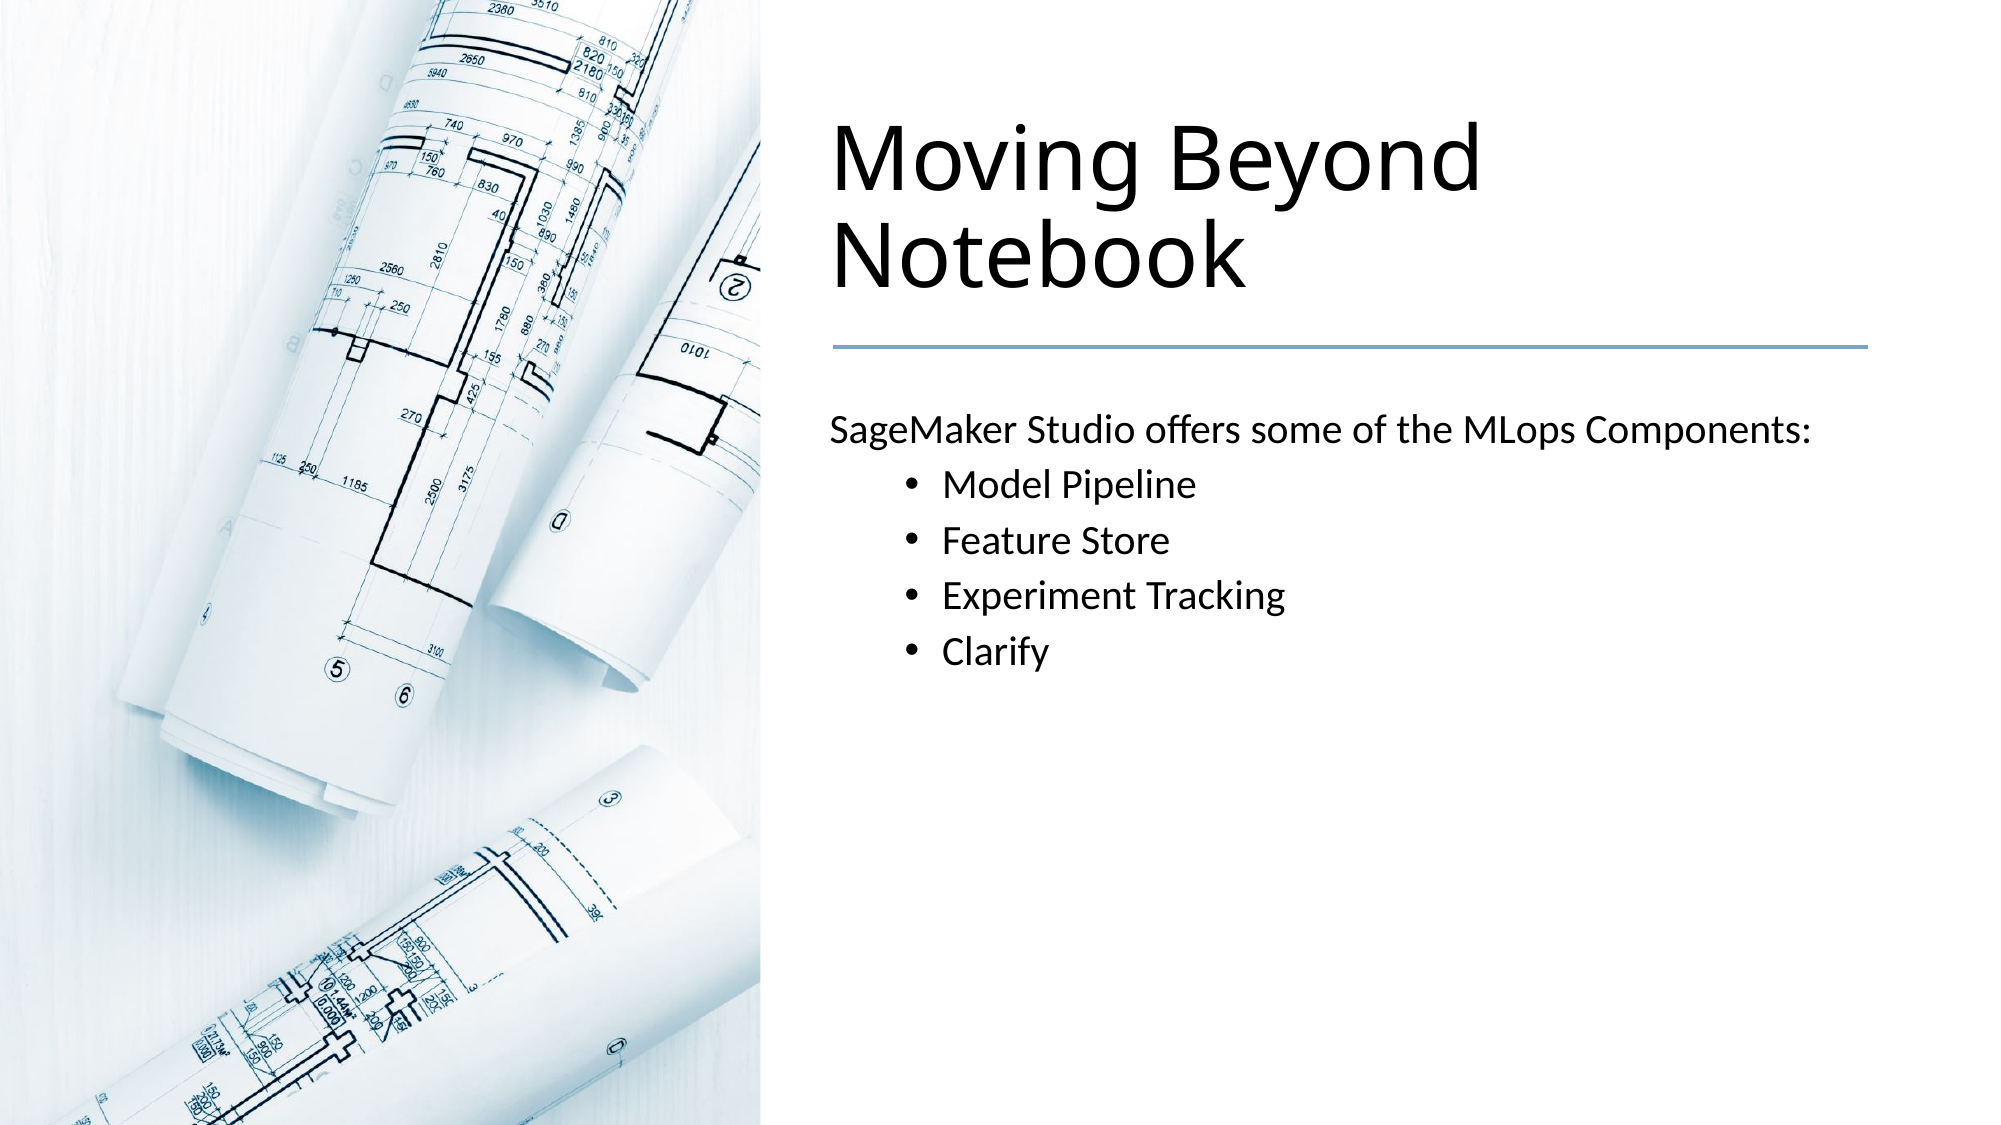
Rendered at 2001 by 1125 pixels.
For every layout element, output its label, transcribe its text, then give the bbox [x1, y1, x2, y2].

picture [0, 0, 761, 1125]
title Moving Beyond Notebook [814, 103, 1895, 315]
list SageMaker Studio offers some of the MLops Components: Model Pipeline Feature Store Experiment Tracking Clarify [814, 399, 1895, 1021]
